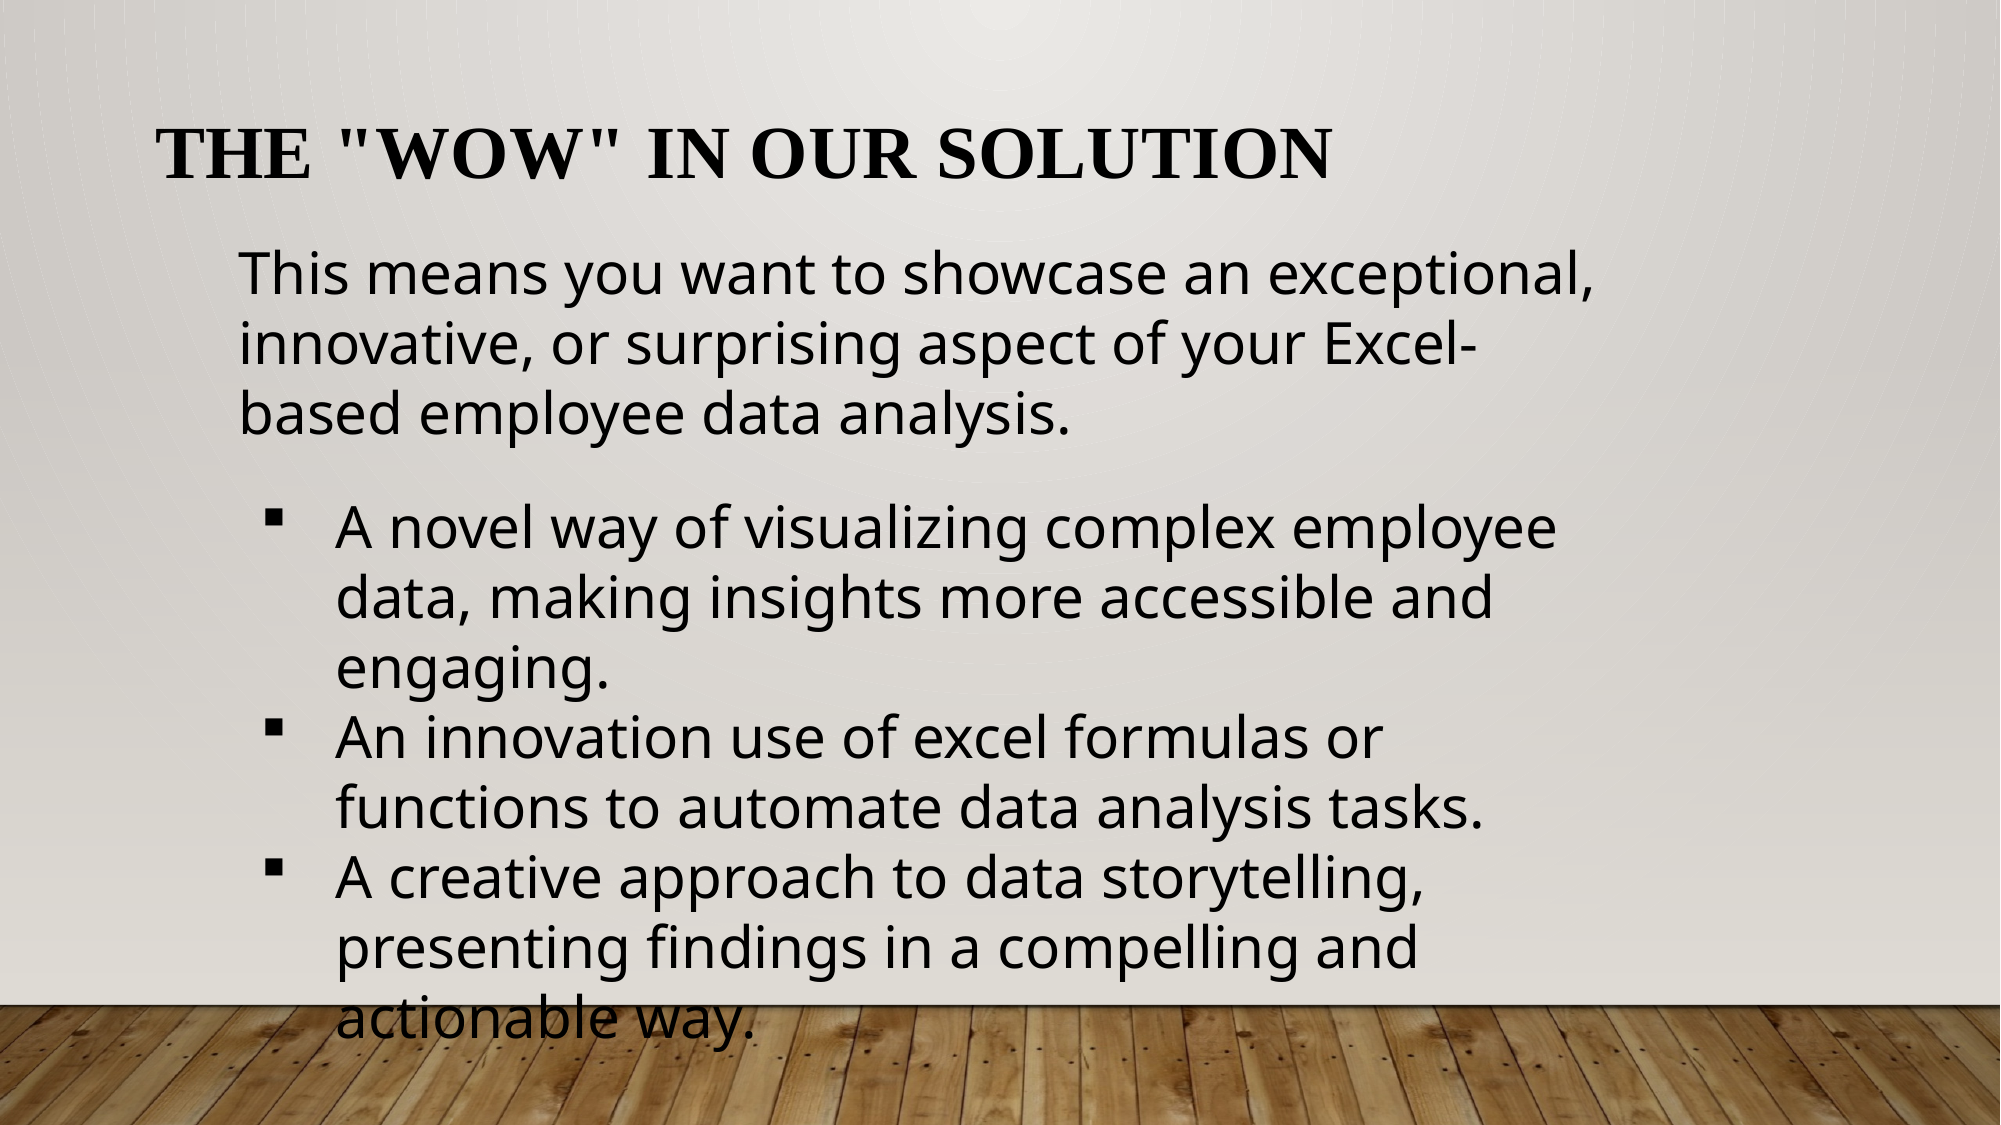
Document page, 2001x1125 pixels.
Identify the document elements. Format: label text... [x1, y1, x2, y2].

picture [0, 1005, 2000, 1125]
text_box A novel way of visualizing complex employee data, making insights more accessible and engaging. An innovation use of excel formulas or functions to automate data analysis tasks. A creative approach to data storytelling, presenting findings in a compelling and actionable way. [245, 482, 1641, 1058]
text_box This means you want to showcase an exceptional, innovative, or surprising aspect of your Excel-based employee data analysis. [223, 228, 1641, 454]
text_box THE "WOW" IN OUR SOLUTION [140, 95, 1504, 201]
